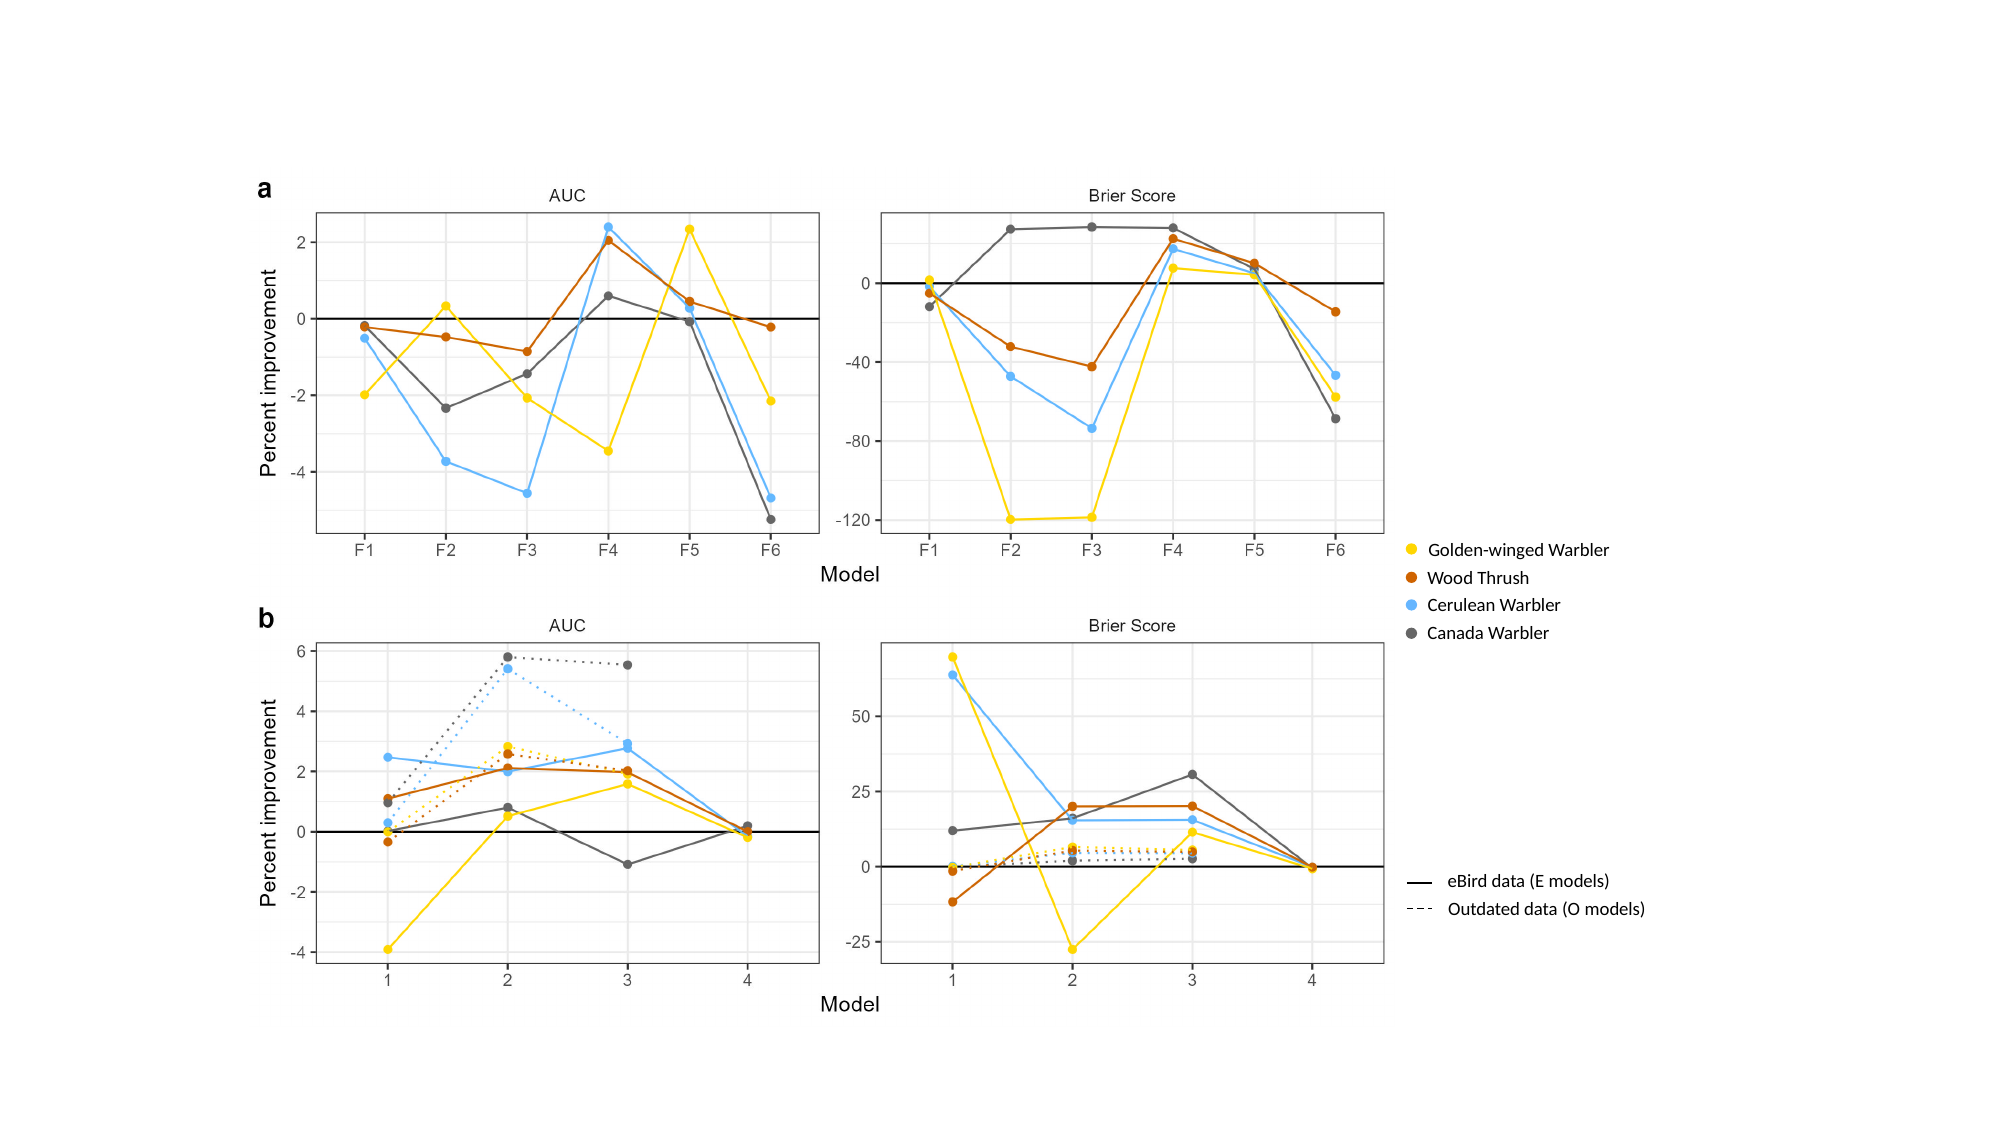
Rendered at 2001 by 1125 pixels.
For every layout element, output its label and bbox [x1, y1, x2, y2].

text_box [1406, 861, 1663, 928]
picture [249, 167, 1395, 1027]
text_box [1406, 529, 1627, 651]
